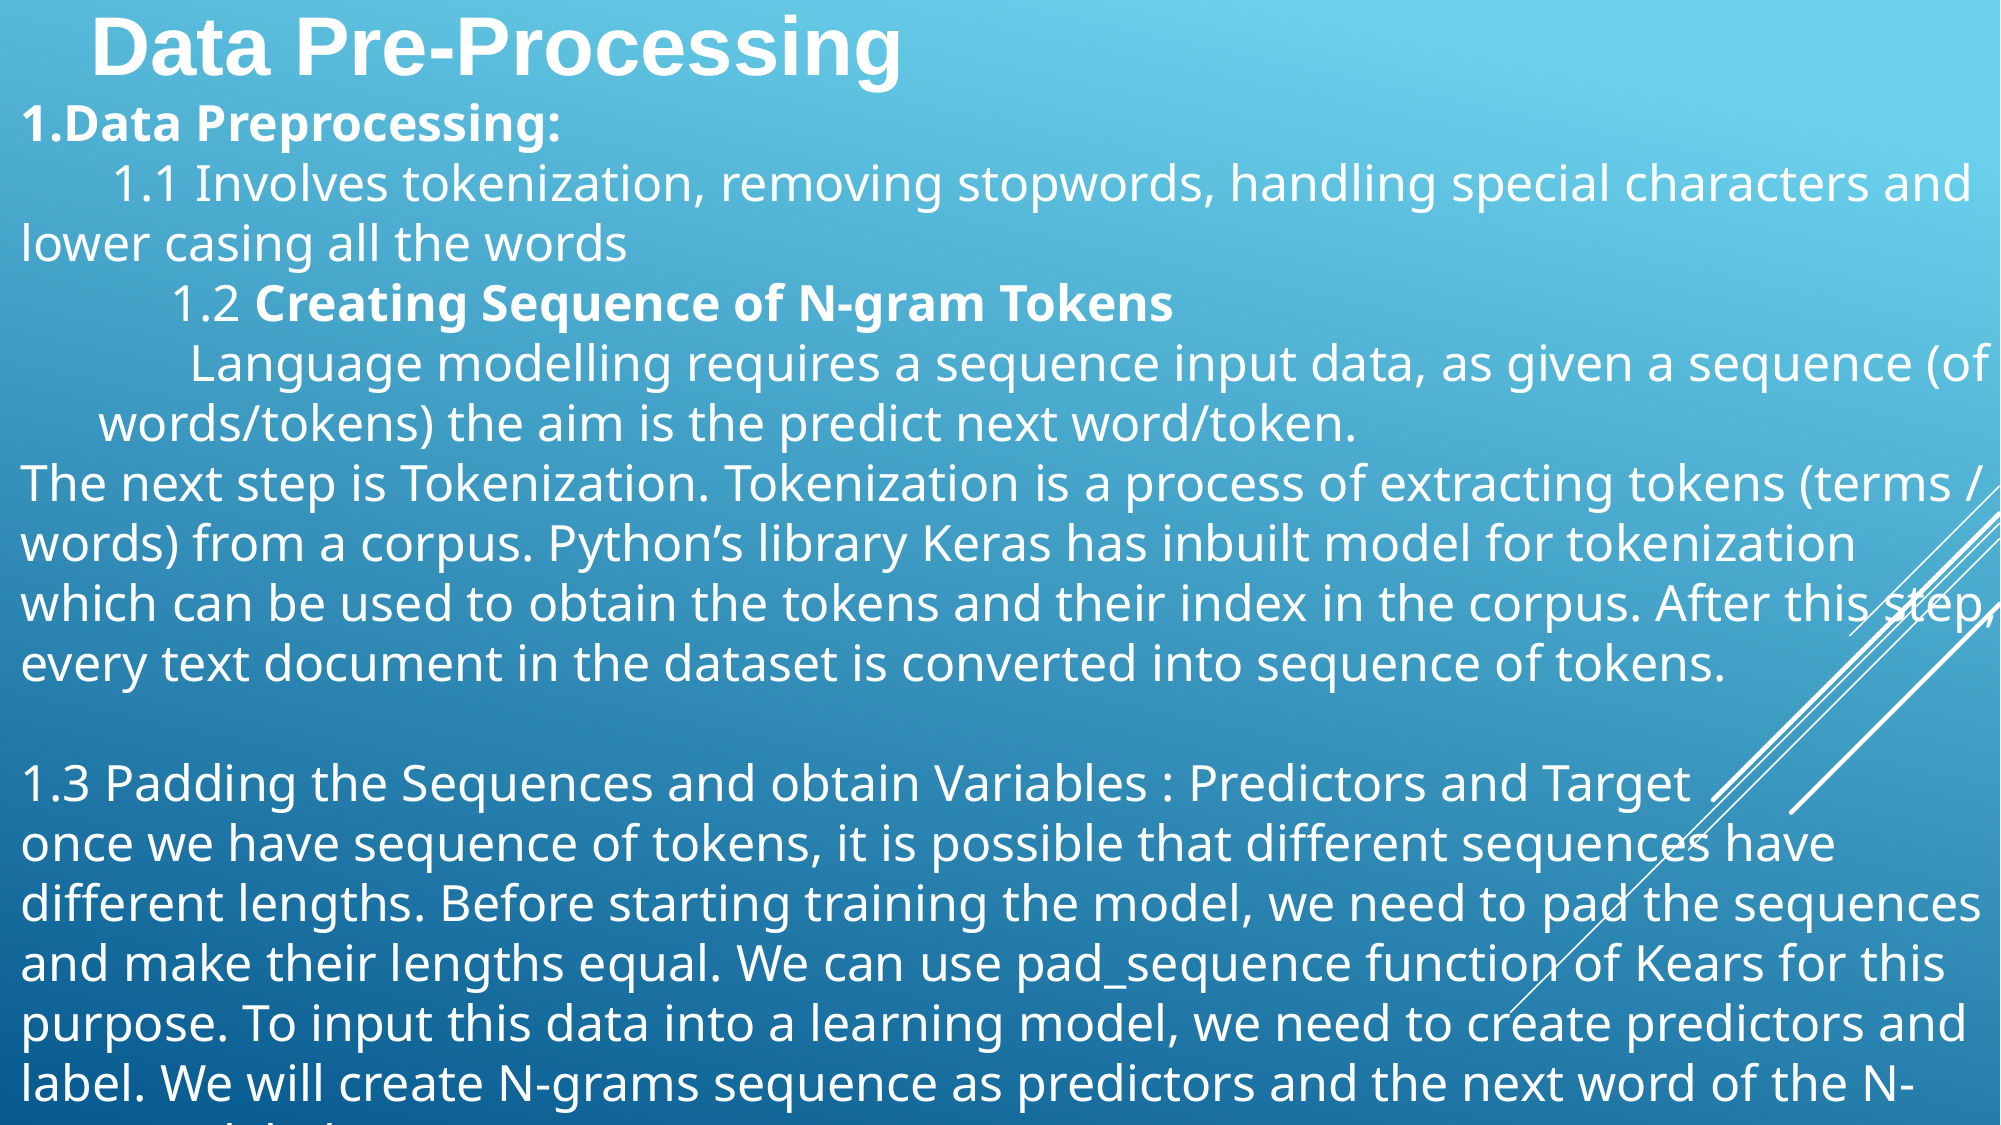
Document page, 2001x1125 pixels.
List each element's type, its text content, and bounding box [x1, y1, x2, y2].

text_box Data Pre-Processing Data Preprocessing: 1.1 Involves tokenization, removing stopwords, handling special characters and lower casing all the words 1.2 Creating Sequence of N-gram Tokens Language modelling requires a sequence input data, as given a sequence (of words/tokens) the aim is the predict next word/token. The next step is Tokenization. Tokenization is a process of extracting tokens (terms / words) from a corpus. Python’s library Keras has inbuilt model for tokenization which can be used to obtain the tokens and their index in the corpus. After this step, every text document in the dataset is converted into sequence of tokens. 1.3 Padding the Sequences and obtain Variables : Predictors and Target once we have sequence of tokens, it is possible that different sequences have different lengths. Before starting training the model, we need to pad the sequences and make their lengths equal. We can use pad_sequence function of Kears for this purpose. To input this data into a learning model, we need to create predictors and label. We will create N-grams sequence as predictors and the next word of the N-gram as label. [20, 0, 2000, 1125]
